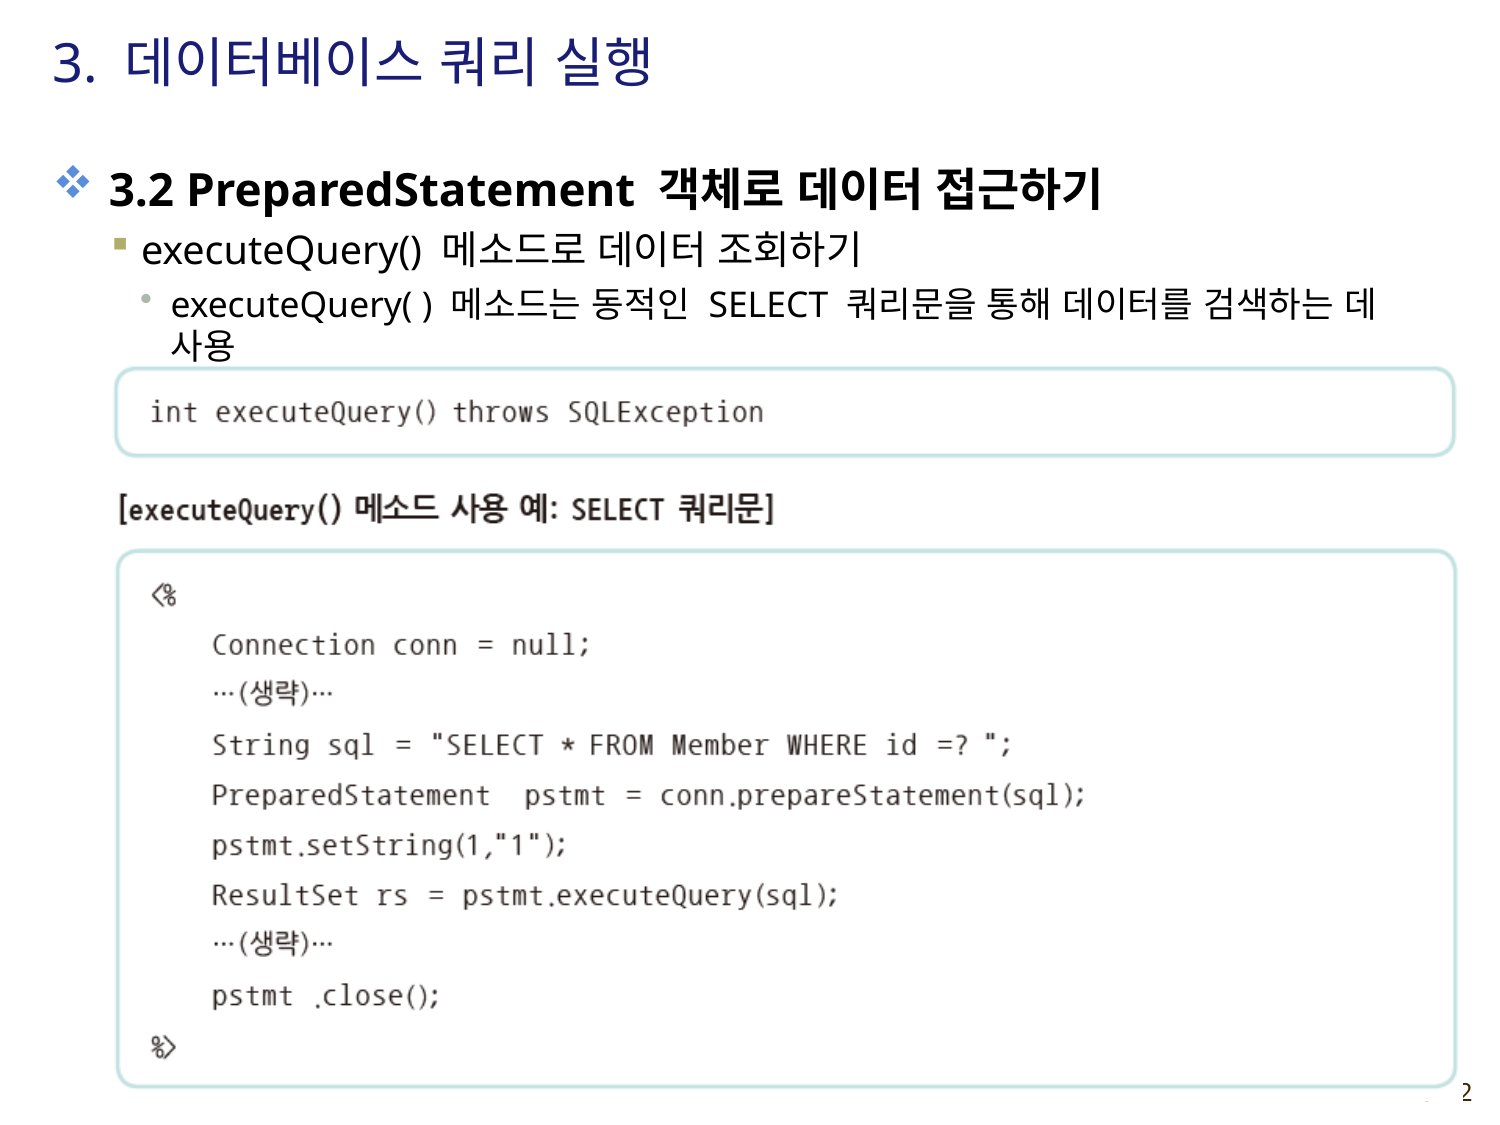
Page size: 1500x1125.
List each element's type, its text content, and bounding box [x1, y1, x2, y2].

title 3. 데이터베이스 쿼리 실행 [37, 13, 1278, 109]
picture [107, 362, 1460, 465]
picture [107, 486, 1463, 1101]
list 3.2 PreparedStatement 객체로 데이터 접근하기 executeQuery() 메소드로 데이터 조회하기 executeQuery( ) 메소드는 동적인 SELECT 쿼리문을 통해 데이터를 검색하는 데 사용 [37, 152, 1463, 1091]
